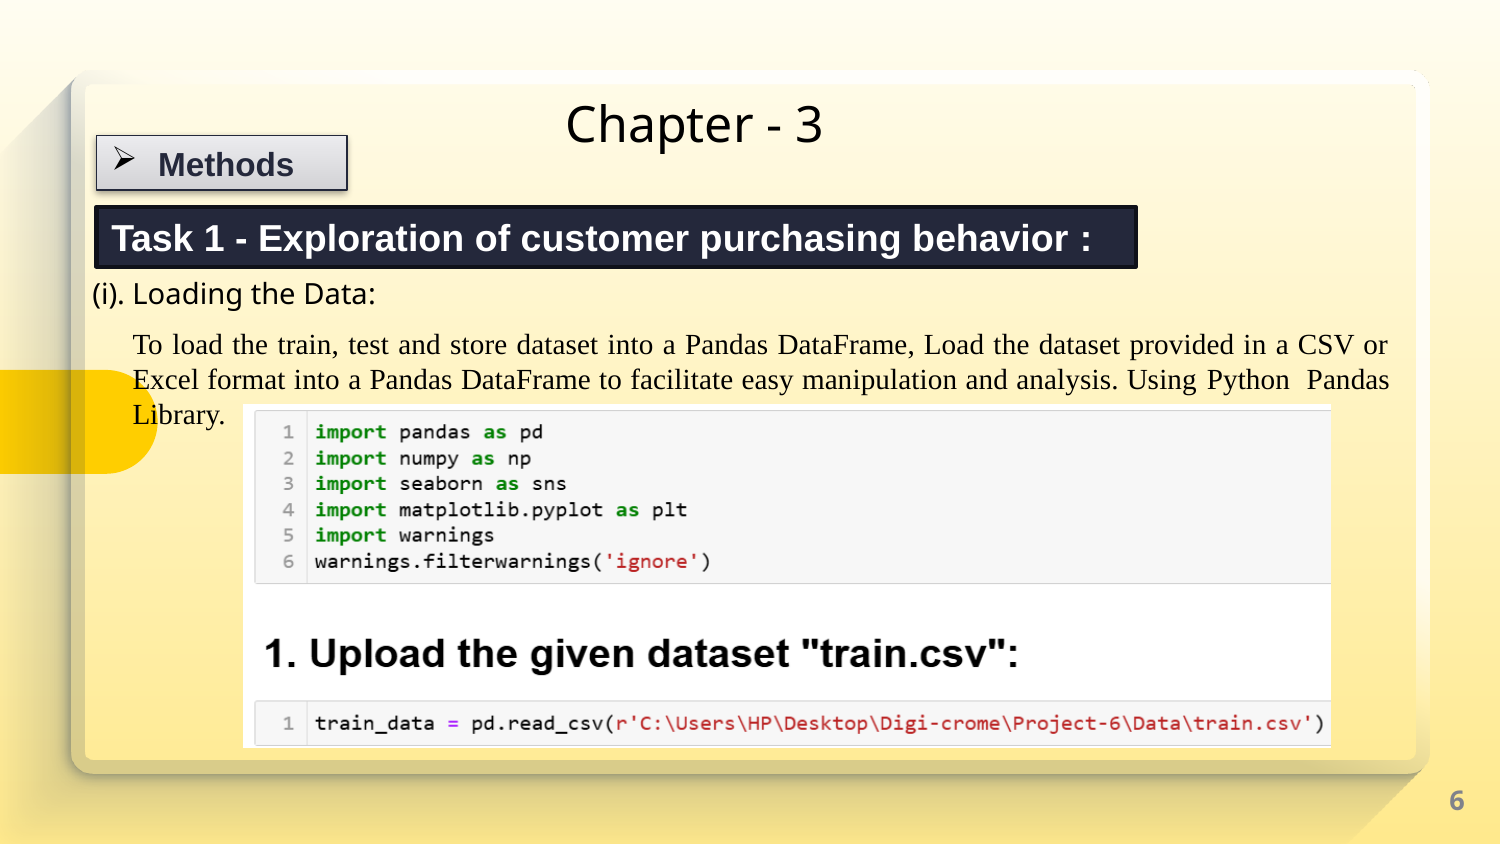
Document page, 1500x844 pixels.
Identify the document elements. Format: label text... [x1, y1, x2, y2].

text_box Chapter - 3 [66, 84, 839, 160]
text_box Task 1 - Exploration of customer purchasing behavior : [94, 205, 1138, 269]
slide_number 6 [1414, 759, 1500, 844]
text_box Methods [96, 135, 348, 191]
picture [0, 0, 1500, 844]
text_box To load the train, test and store dataset into a Pandas DataFrame, Load the dataset provided in a CSV or Excel format into a Pandas DataFrame to facilitate easy manipulation and analysis. Using Python Pandas Library. [117, 318, 1405, 438]
text_box (i). Loading the Data: [77, 267, 828, 318]
